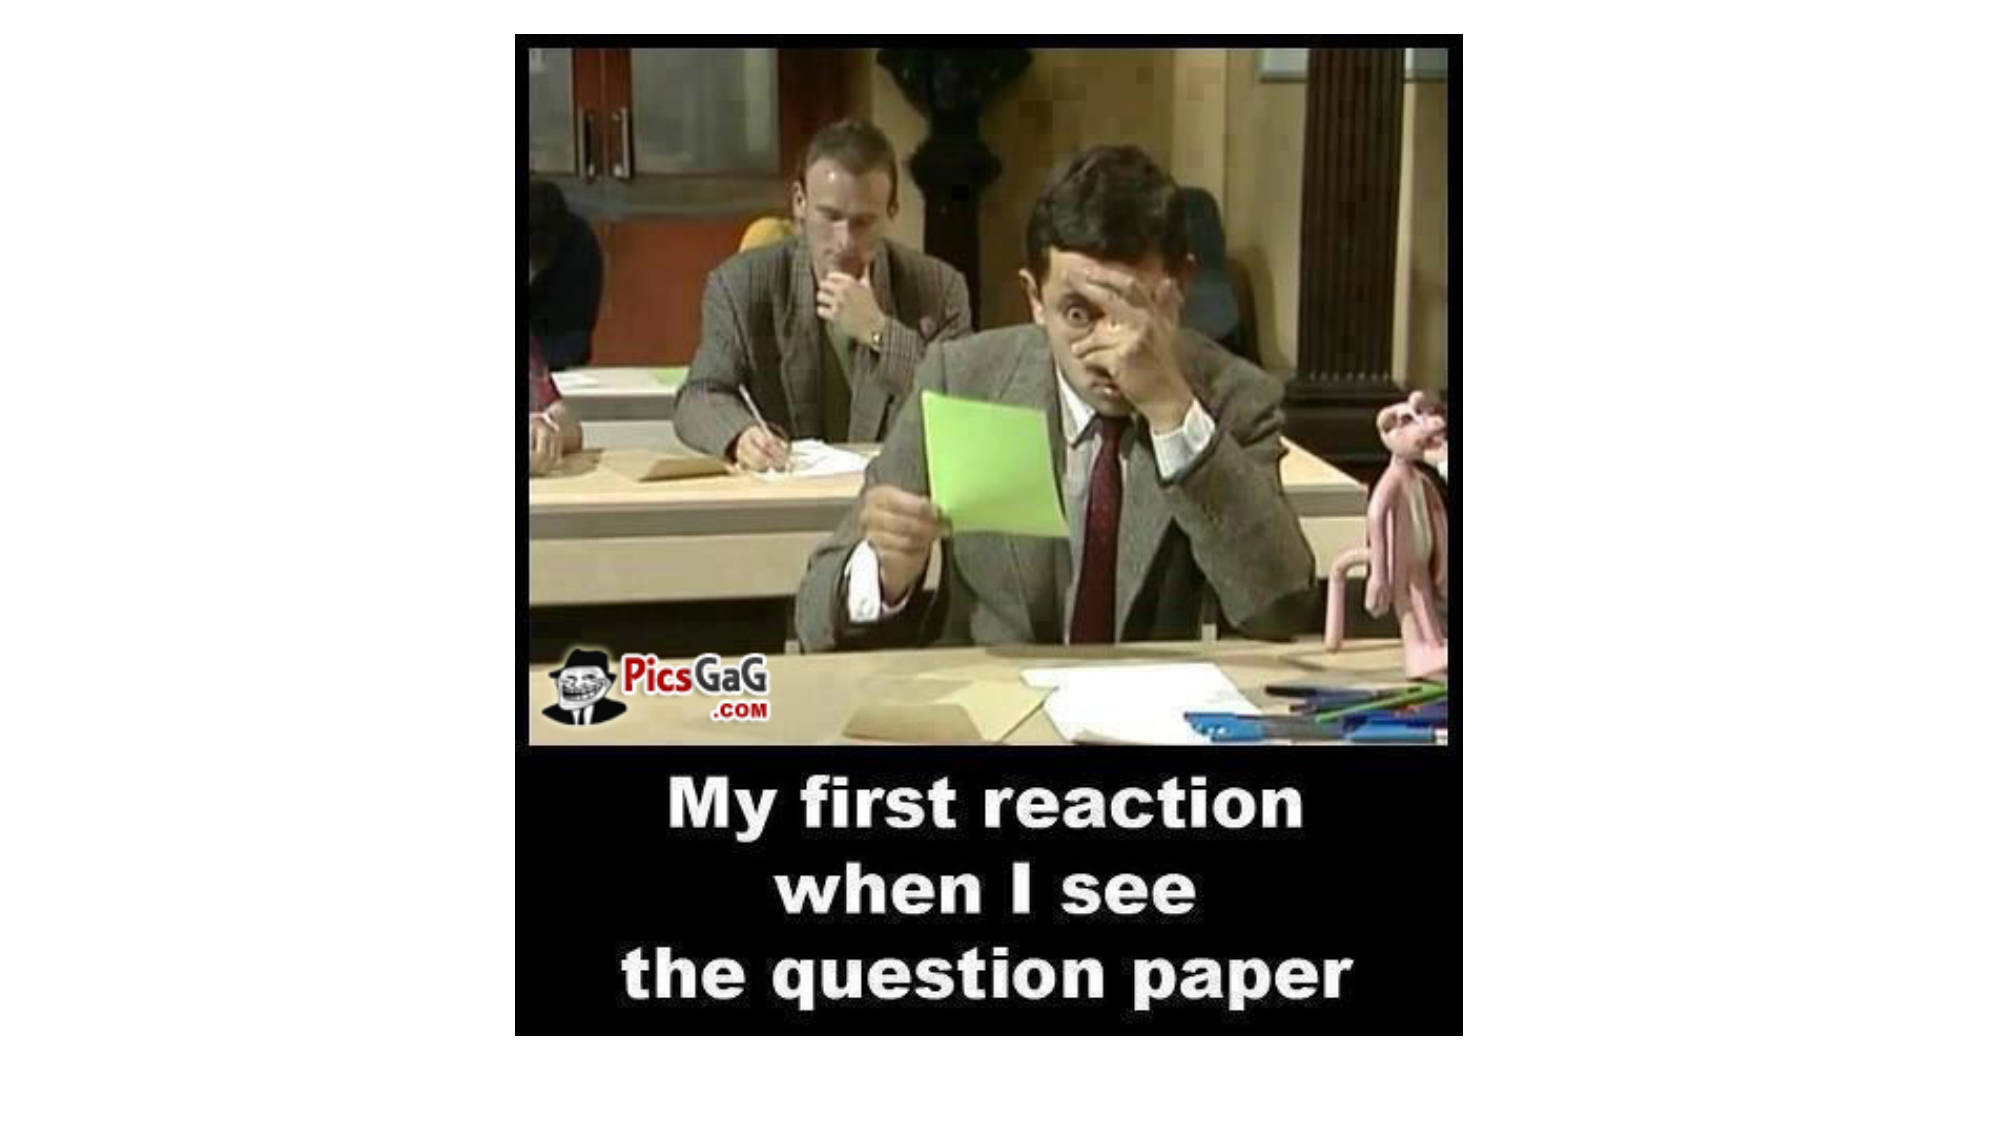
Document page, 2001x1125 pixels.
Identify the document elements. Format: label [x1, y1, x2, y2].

picture [515, 34, 1463, 1036]
